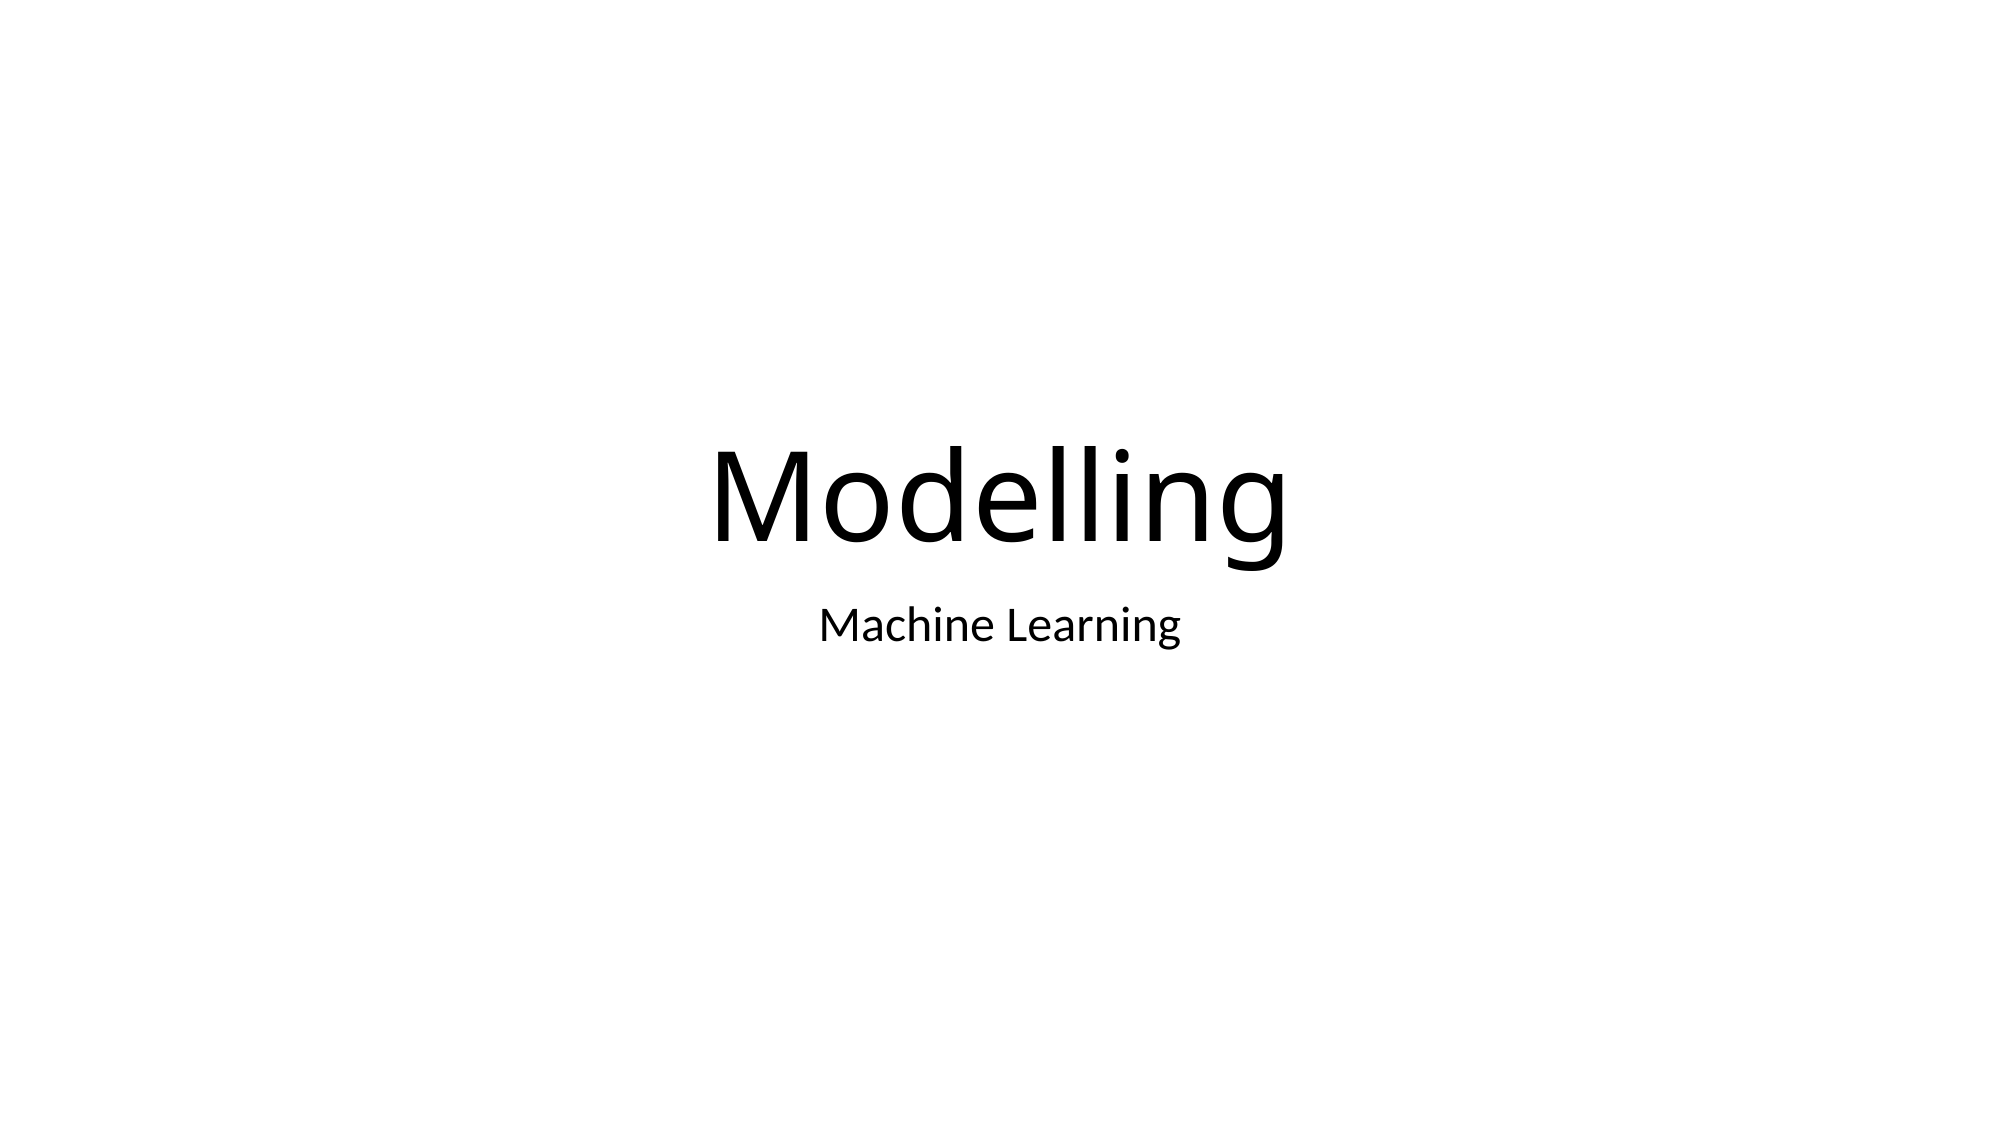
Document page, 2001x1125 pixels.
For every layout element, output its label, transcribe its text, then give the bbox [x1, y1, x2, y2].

title Modelling [249, 184, 1750, 576]
subtitle Machine Learning [249, 590, 1750, 863]
